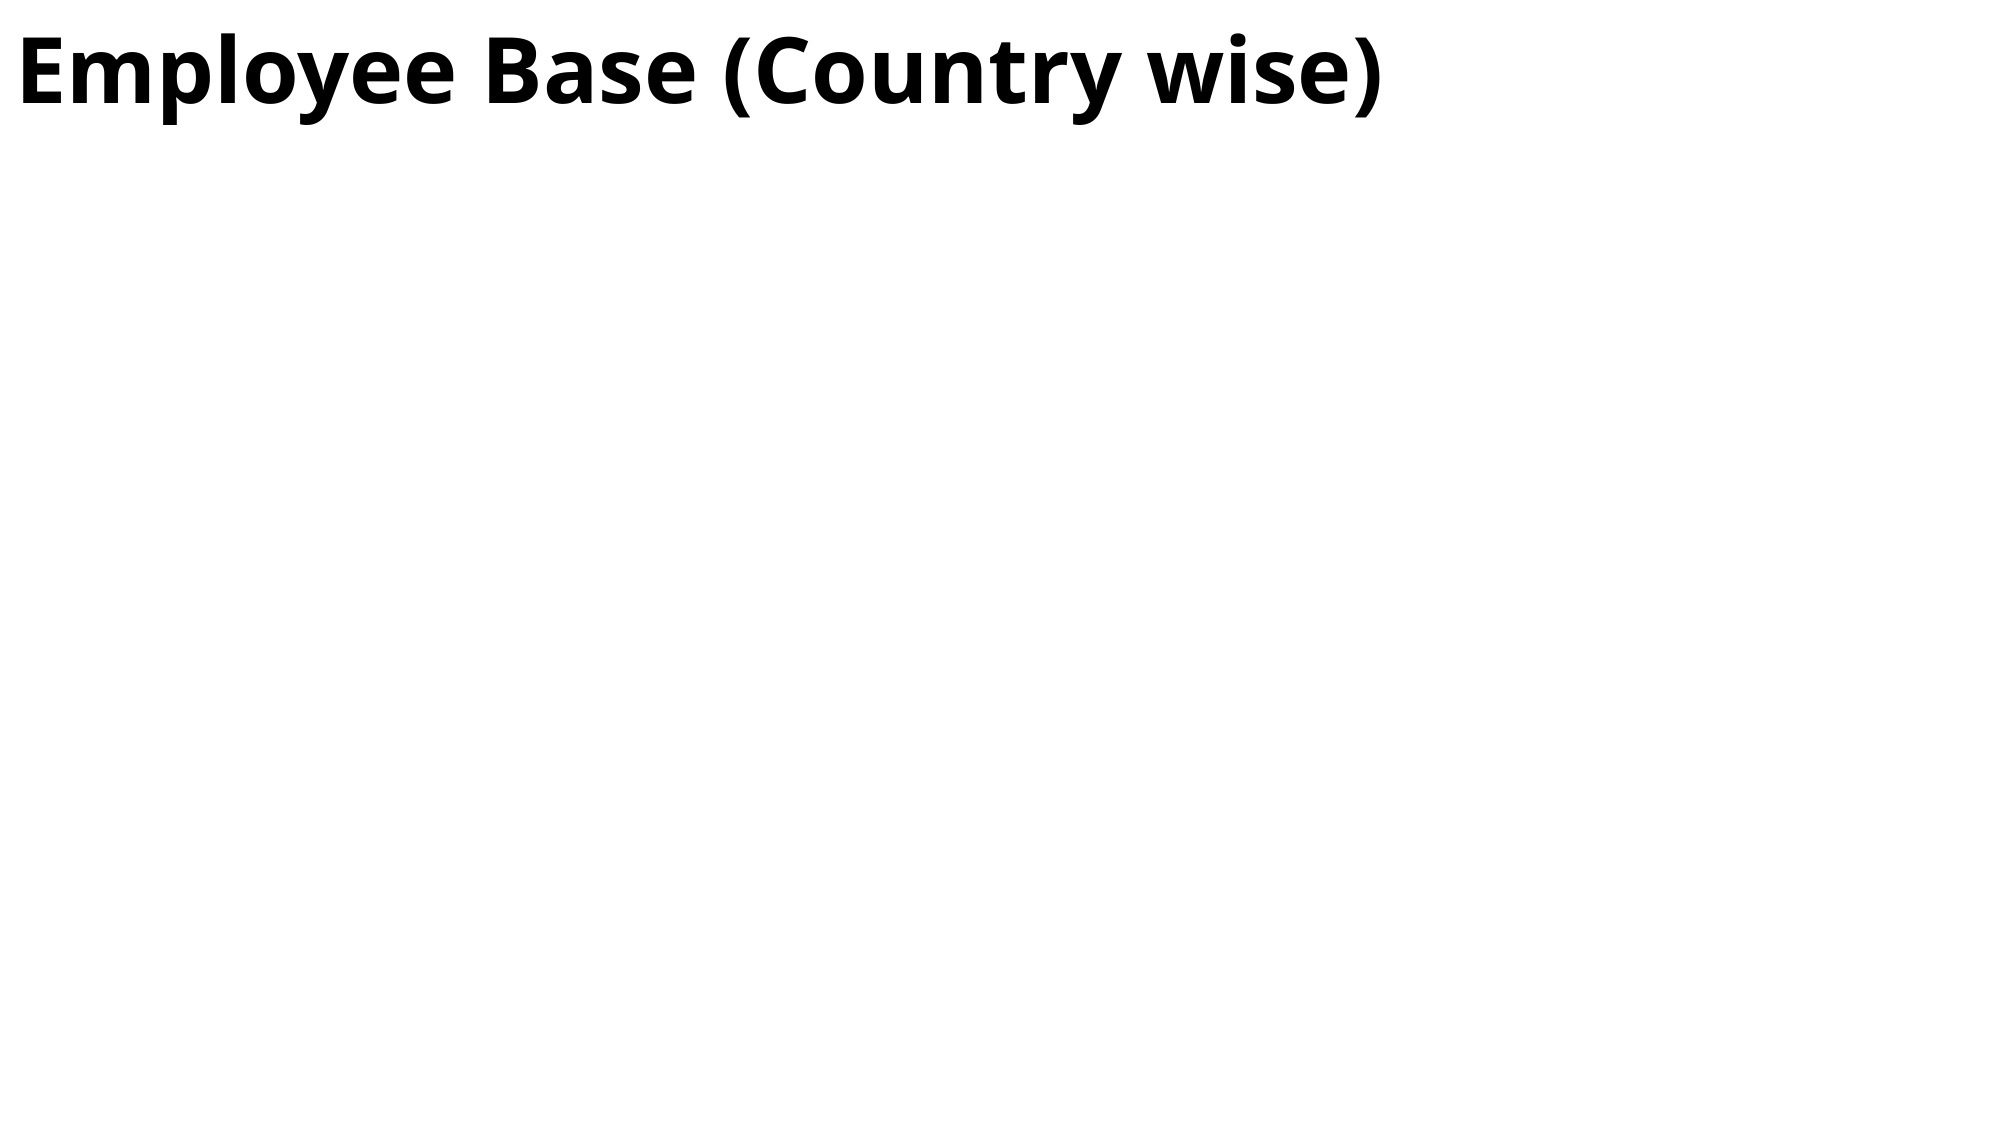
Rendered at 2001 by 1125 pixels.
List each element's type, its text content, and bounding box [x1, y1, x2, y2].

title Employee Base (Country wise) [0, 0, 1725, 148]
